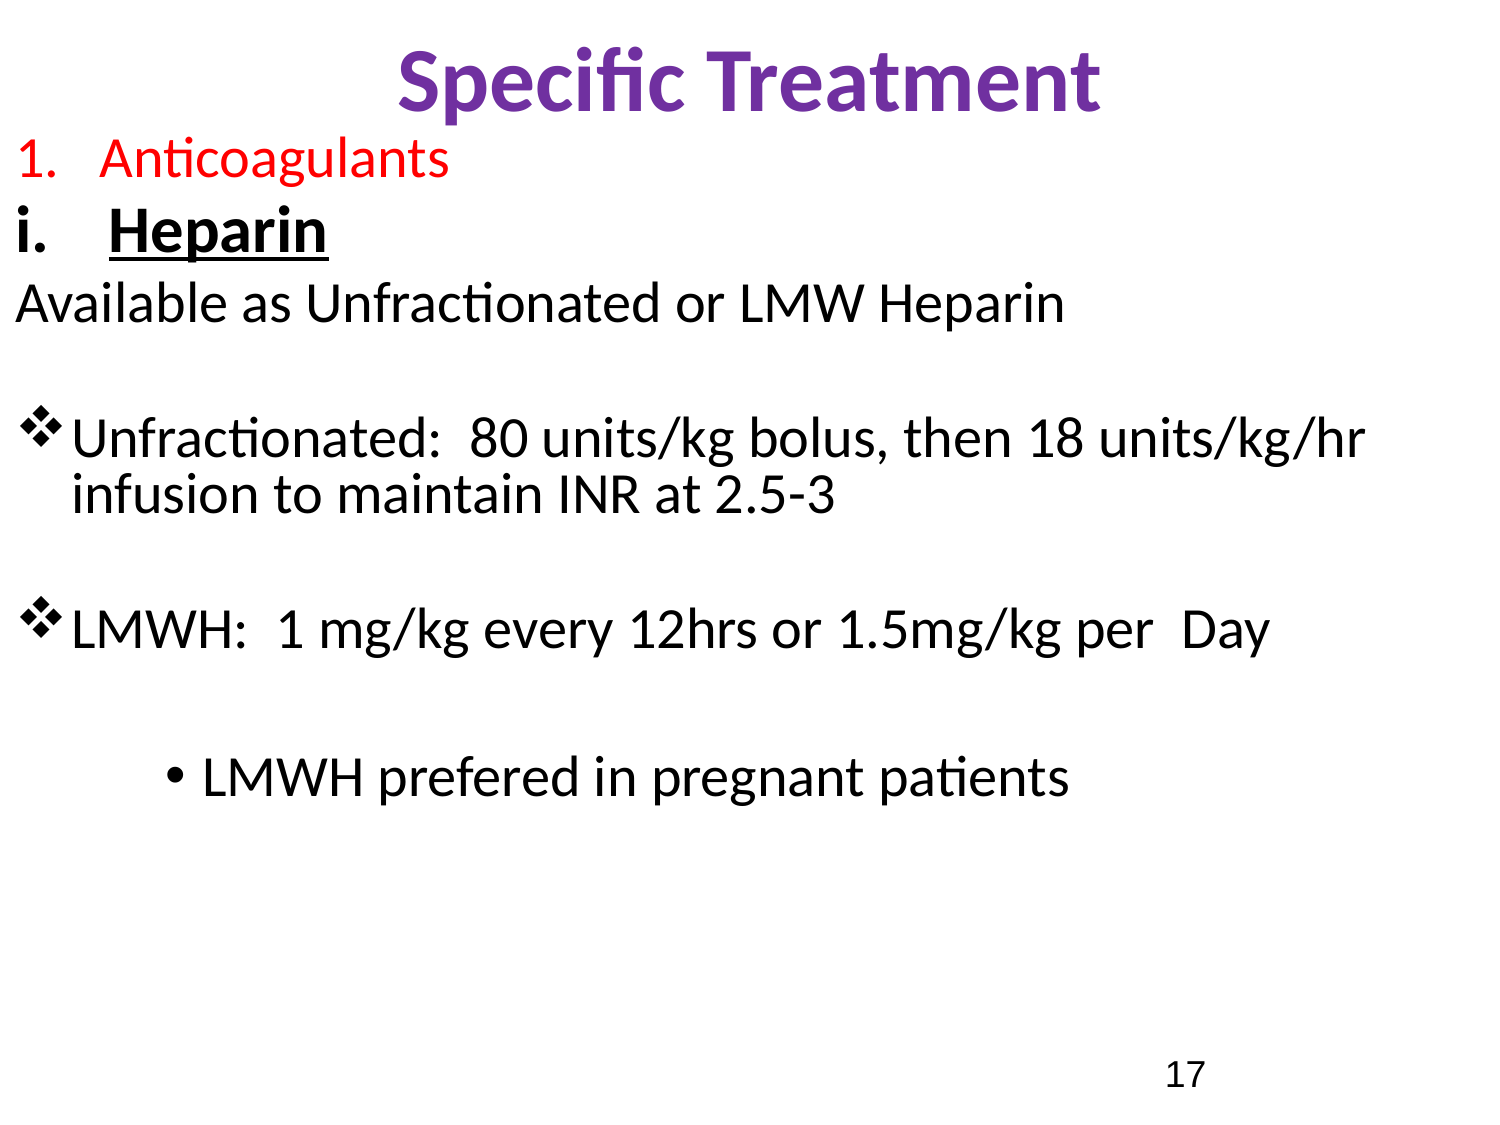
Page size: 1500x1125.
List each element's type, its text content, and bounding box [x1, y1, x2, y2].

list Anticoagulants Heparin Available as Unfractionated or LMW Heparin Unfractionated: 80 units/kg bolus, then 18 units/kg/hr infusion to maintain INR at 2.5-3 LMWH: 1 mg/kg every 12hrs or 1.5mg/kg per Day LMWH prefered in pregnant patients [0, 125, 1500, 1125]
title Specific Treatment [75, 0, 1425, 125]
